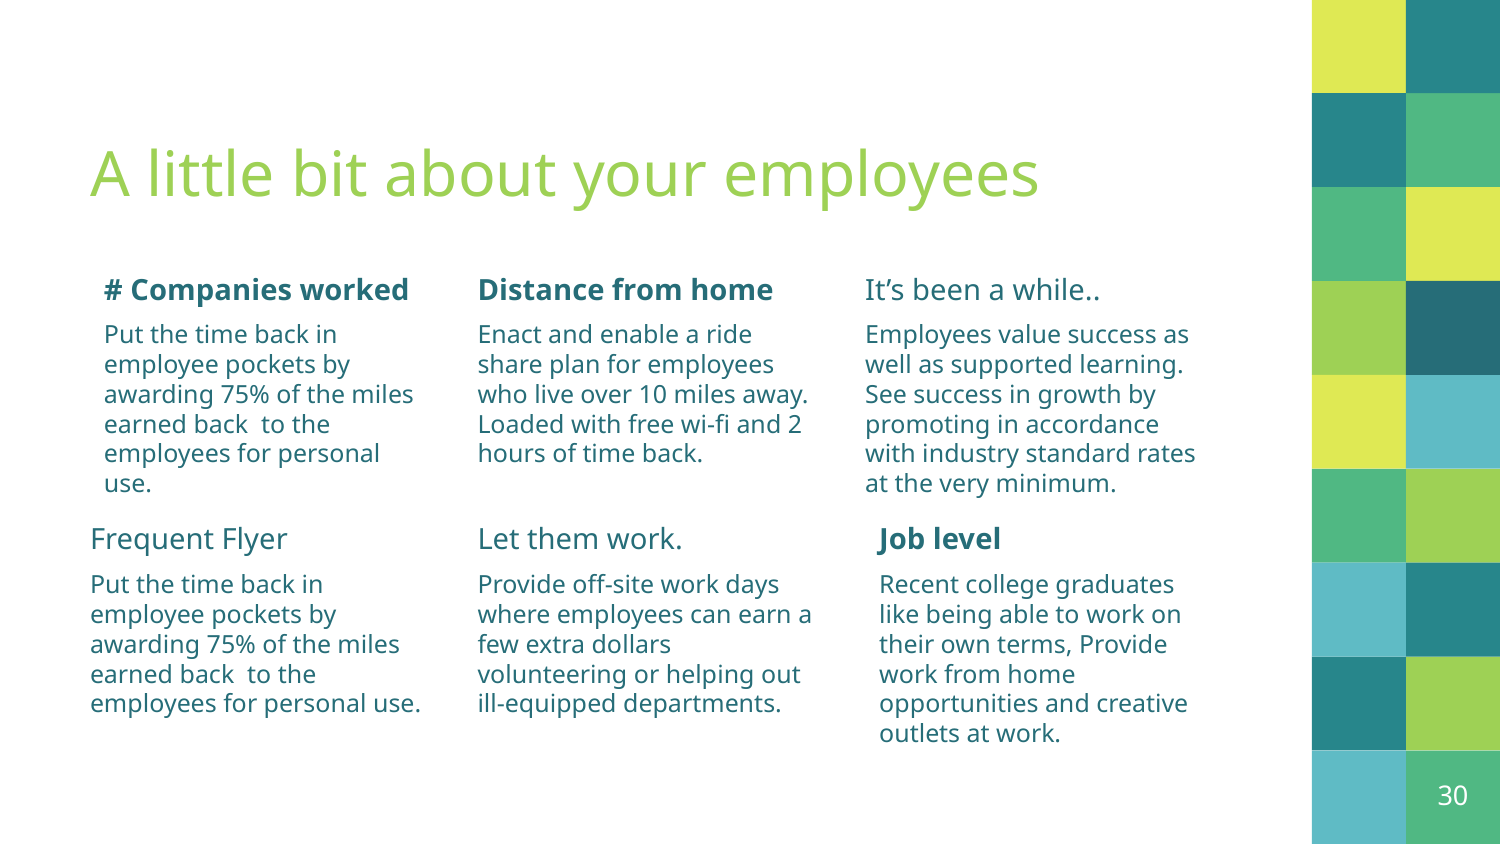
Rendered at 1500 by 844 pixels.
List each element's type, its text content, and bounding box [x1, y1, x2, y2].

list It’s been a while.. Employees value success as well as supported learning. See success in growth by promoting in accordance with industry standard rates at the very minimum. [850, 255, 1219, 516]
list Frequent Flyer Put the time back in employee pockets by awarding 75% of the miles earned back to the employees for personal use. [75, 505, 444, 766]
slide_number 30 [1405, 749, 1500, 844]
list # Companies worked Put the time back in employee pockets by awarding 75% of the miles earned back to the employees for personal use. [88, 255, 430, 505]
list Job level Recent college graduates like being able to work on their own terms, Provide work from home opportunities and creative outlets at work. [864, 505, 1233, 766]
title A little bit about your employees [75, 83, 1127, 225]
list Distance from home Enact and enable a ride share plan for employees who live over 10 miles away. Loaded with free wi-fi and 2 hours of time back. [462, 255, 832, 505]
list Let them work. Provide off-site work days where employees can earn a few extra dollars volunteering or helping out ill-equipped departments. [462, 505, 832, 766]
